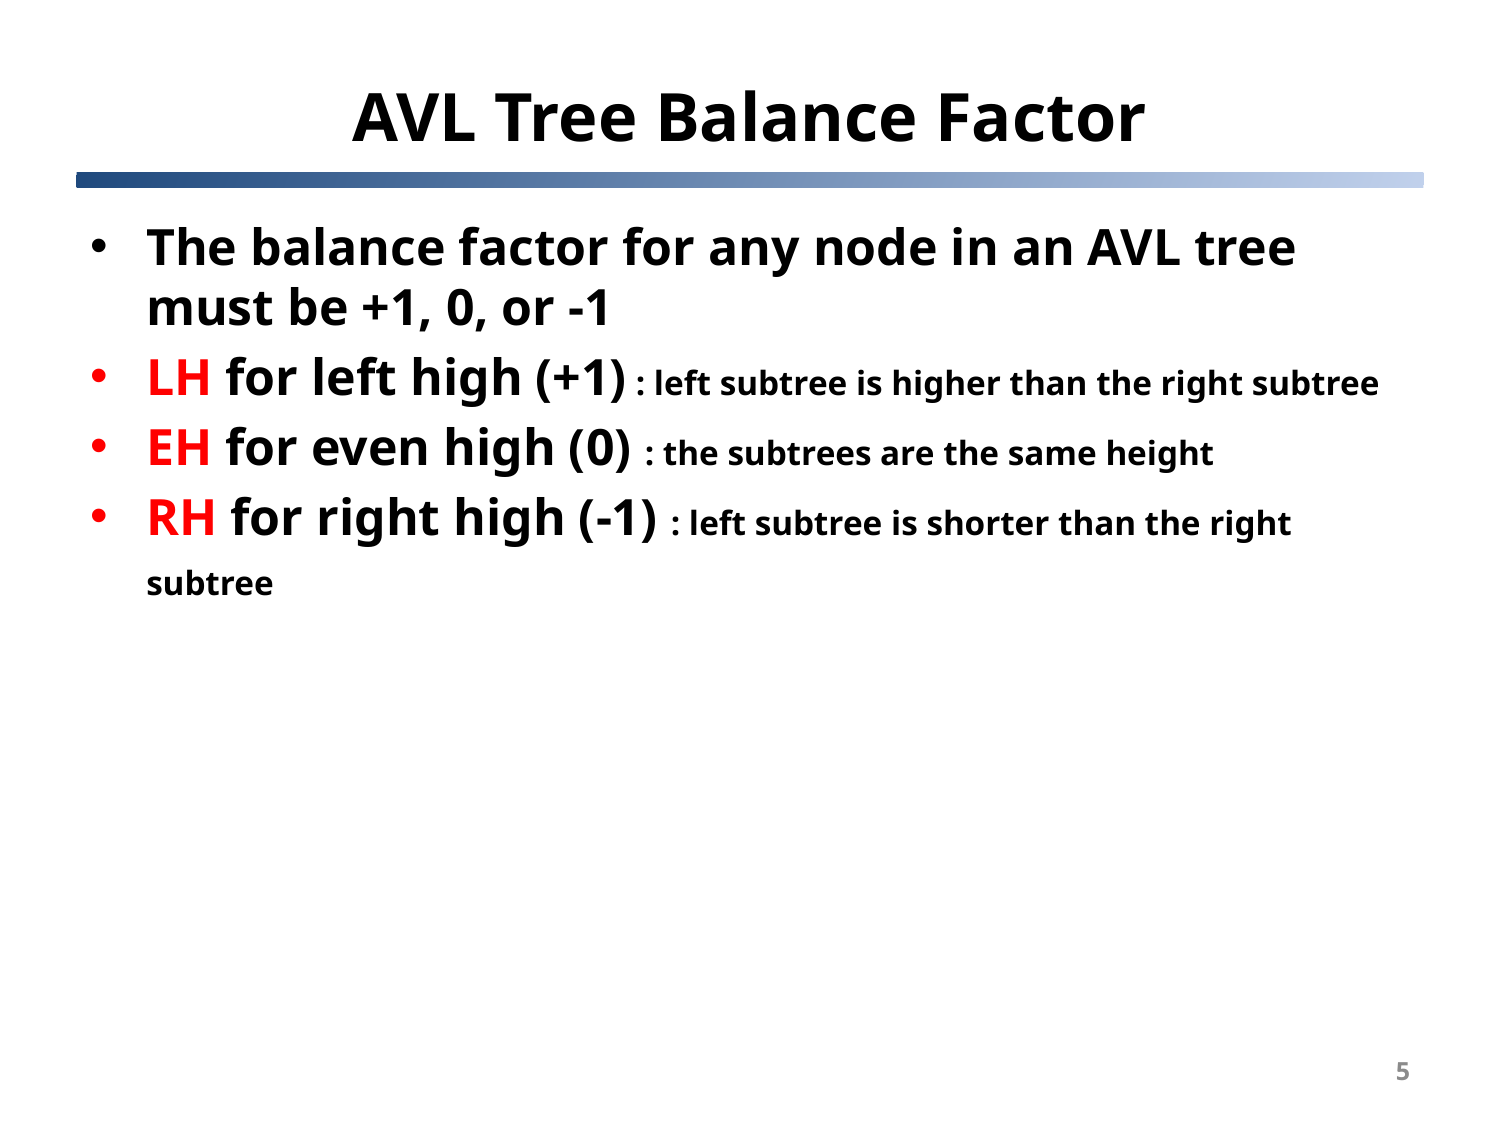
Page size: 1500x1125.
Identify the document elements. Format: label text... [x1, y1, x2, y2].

list The balance factor for any node in an AVL tree must be +1, 0, or -1 LH for left high (+1) : left subtree is higher than the right subtree EH for even high (0) : the subtrees are the same height RH for right high (-1) : left subtree is shorter than the right subtree [75, 208, 1425, 1005]
slide_number 5 [1074, 1042, 1425, 1103]
title AVL Tree Balance Factor [75, 45, 1425, 185]
